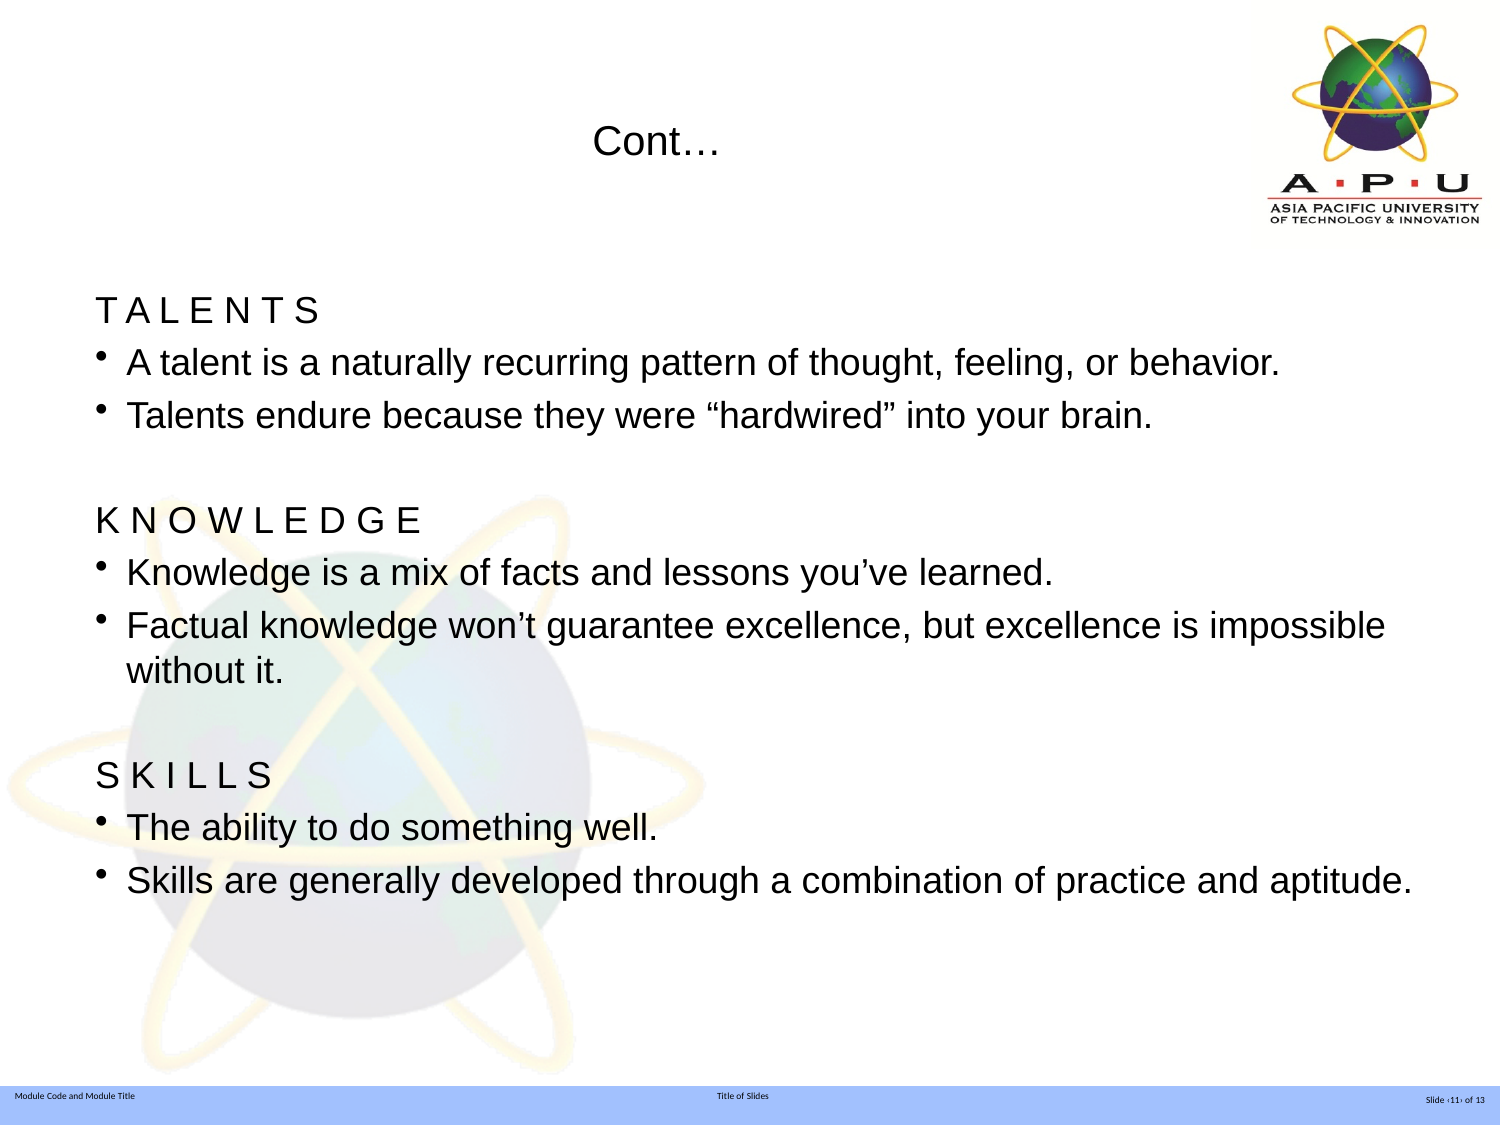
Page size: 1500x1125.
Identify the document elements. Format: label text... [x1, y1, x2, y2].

title Cont… [79, 45, 1235, 233]
picture [1251, 0, 1500, 249]
list T A L E N T S A talent is a naturally recurring pattern of thought, feeling, or behavior. Talents endure because they were “hardwired” into your brain. K N O W L E D G E Knowledge is a mix of facts and lessons you’ve learned. Factual knowledge won’t guarantee excellence, but excellence is impossible without it. S K I L L S The ability to do something well. Skills are generally developed through a combination of practice and aptitude. [79, 278, 1430, 1021]
footer Slide ‹11› of 13 [1024, 1086, 1500, 1125]
